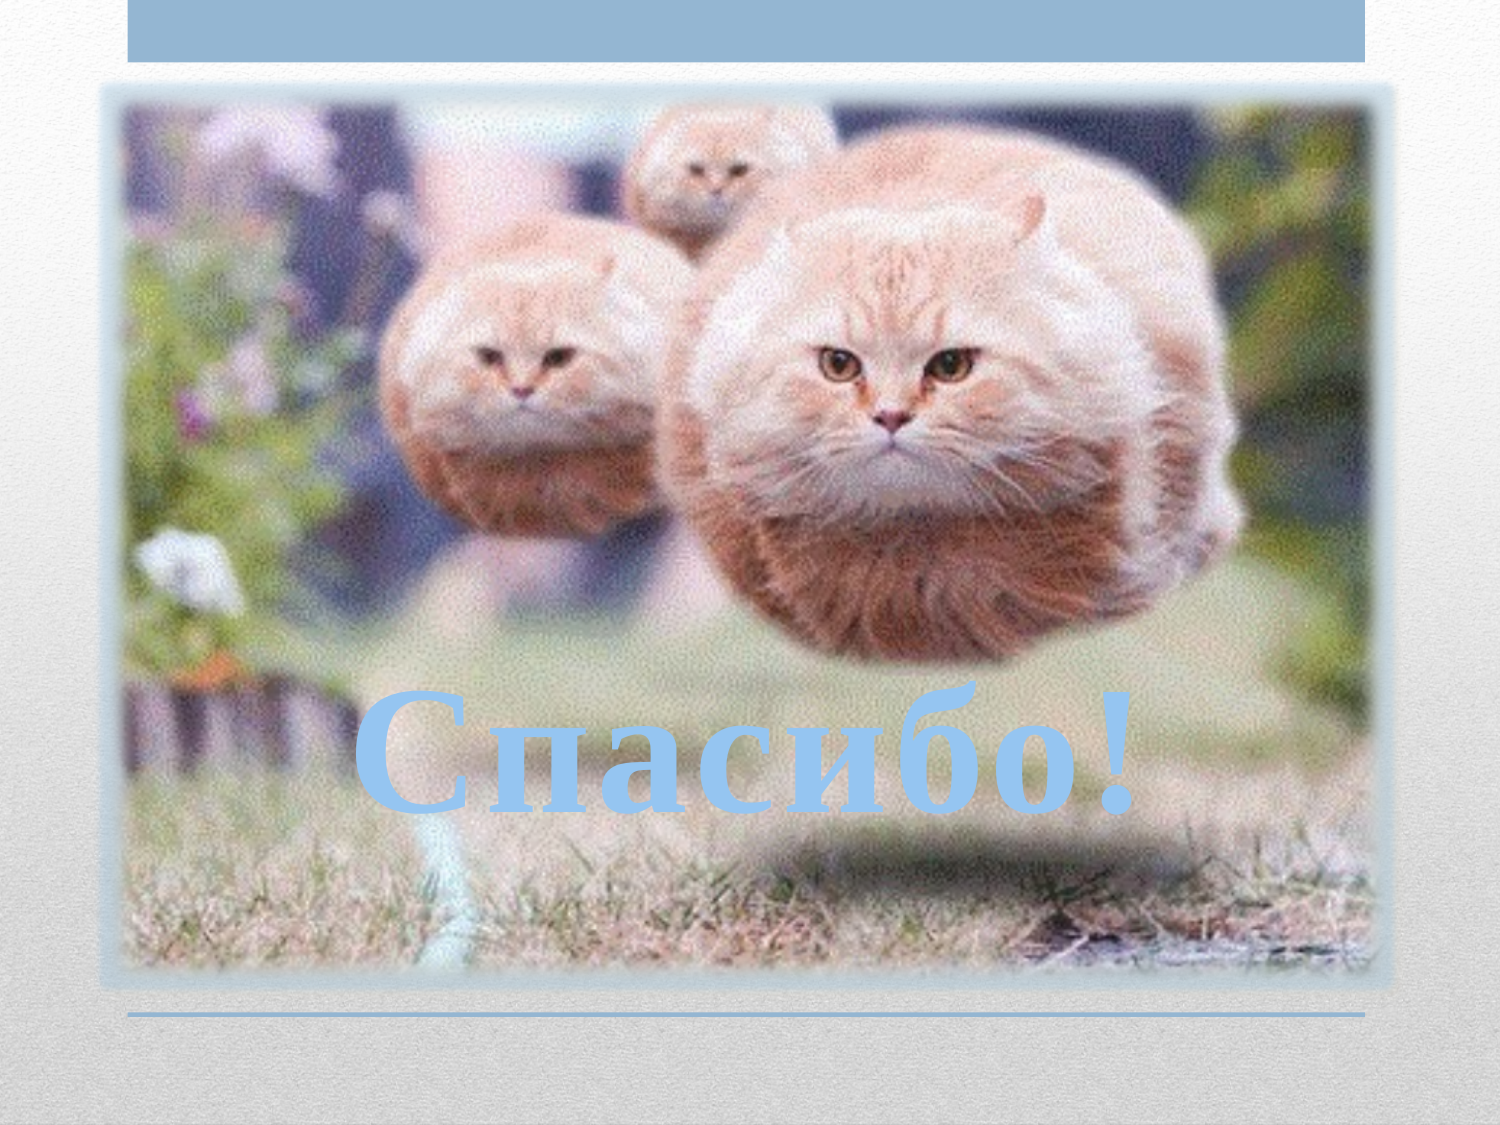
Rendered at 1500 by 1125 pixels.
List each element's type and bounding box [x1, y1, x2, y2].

picture [106, 89, 1389, 985]
